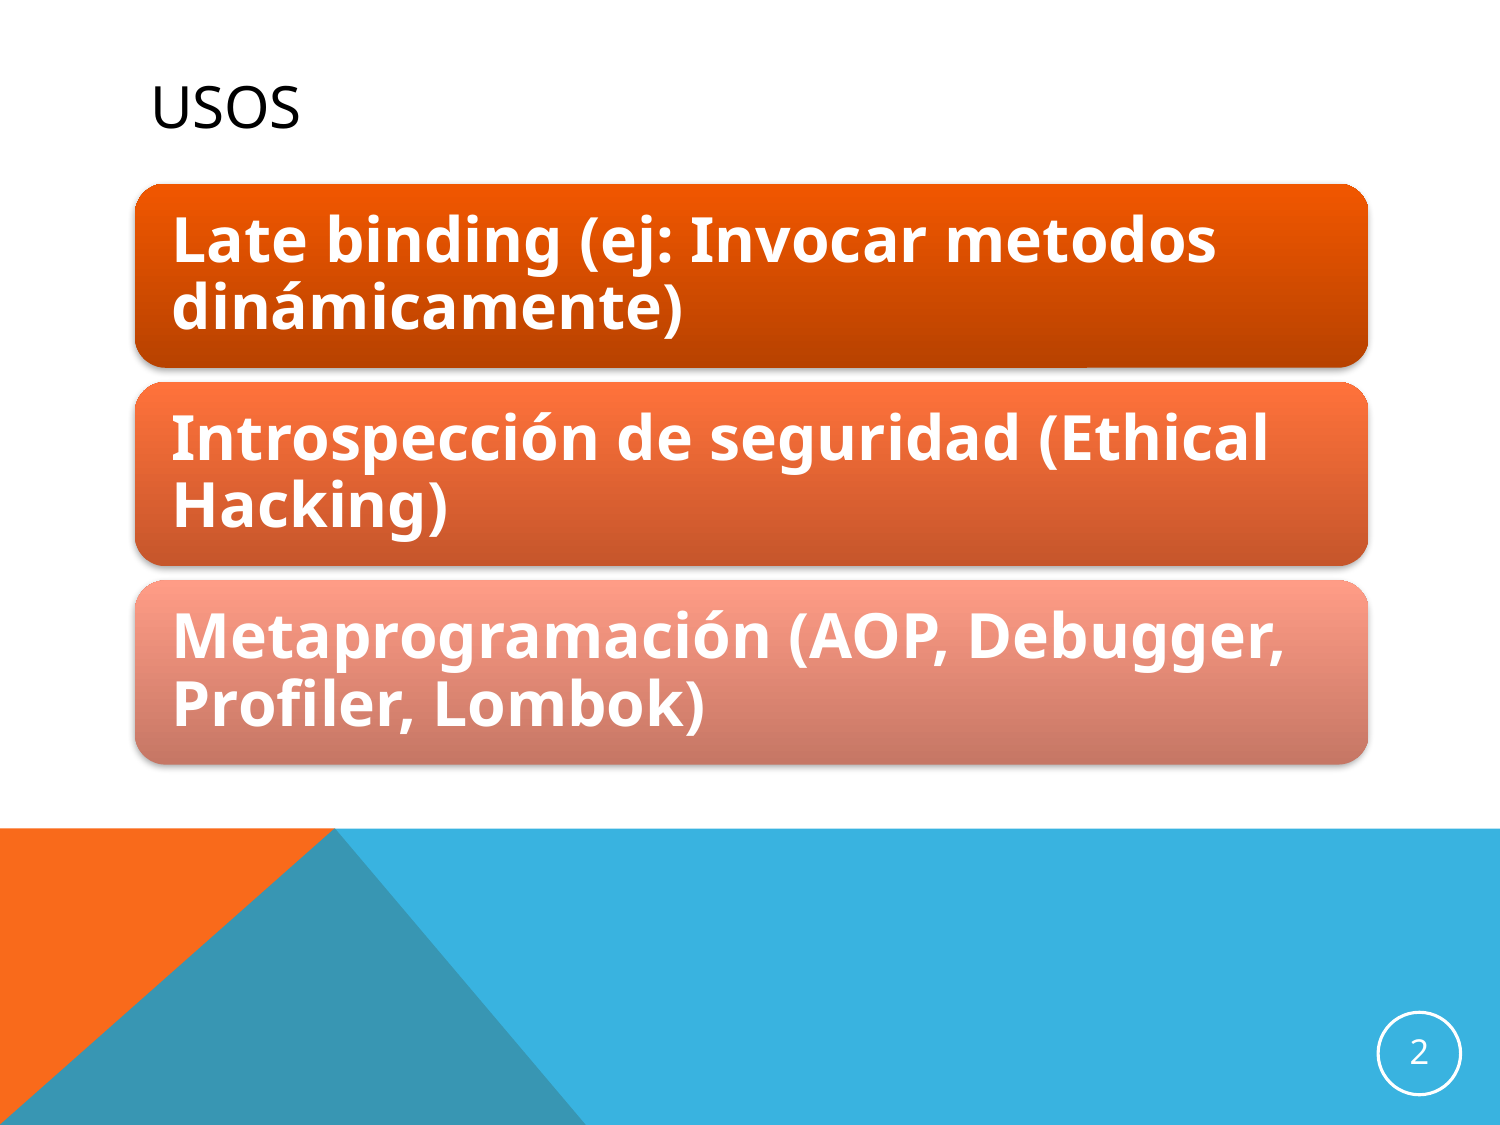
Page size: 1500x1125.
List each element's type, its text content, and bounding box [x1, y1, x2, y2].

title Usos [135, 60, 1369, 150]
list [134, 180, 1369, 768]
slide_number 2 [1376, 1010, 1463, 1097]
